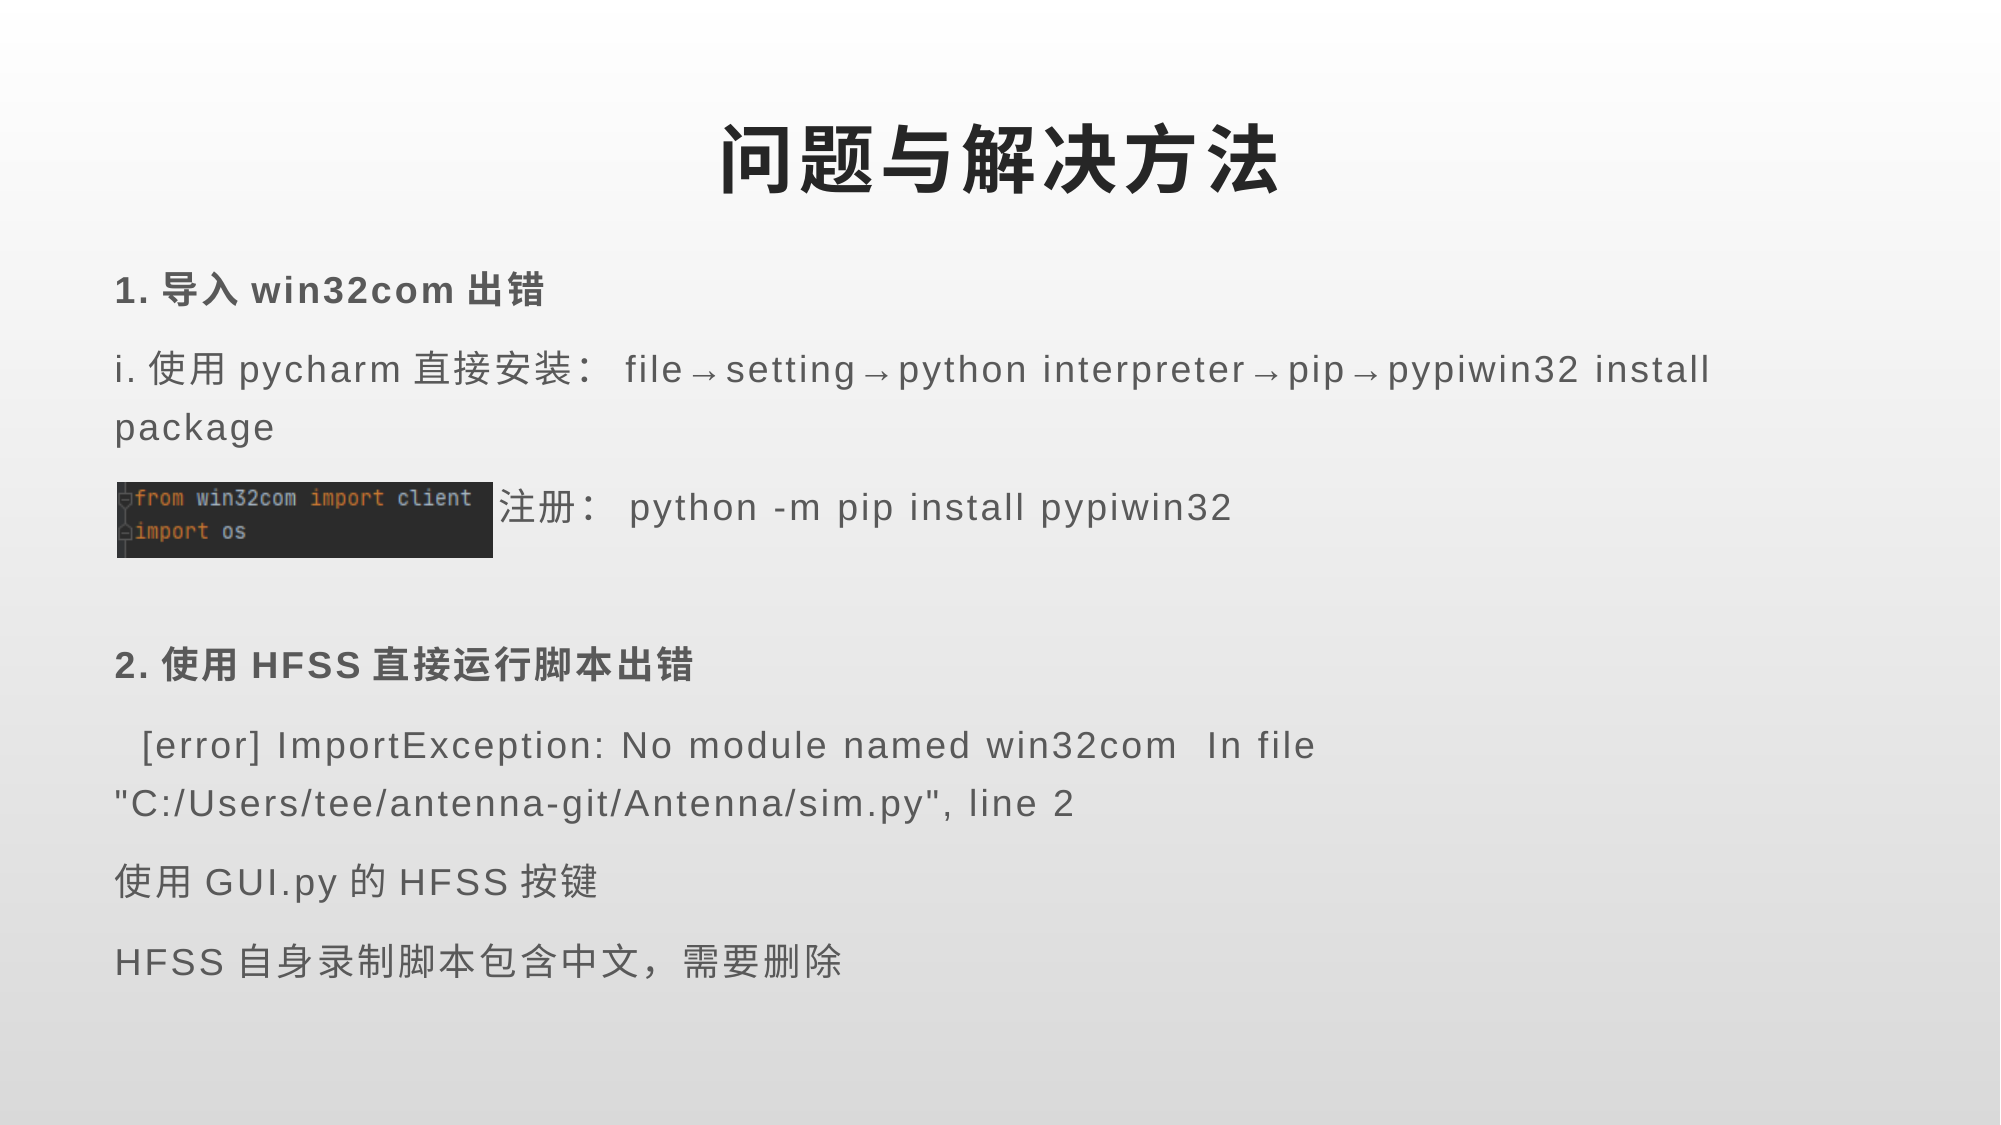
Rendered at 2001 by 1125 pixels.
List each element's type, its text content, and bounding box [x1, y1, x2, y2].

picture [117, 482, 493, 558]
list 1.导入win32com出错 i.使用pycharm直接安装：file→setting→python interpreter→pip→pypiwin32 install package ii.或项目terminal下注册：python -m pip install pypiwin32 2.使用HFSS直接运行脚本出错 [error] ImportException: No module named win32com In file "C:/Users/tee/antenna-git/Antenna/sim.py", line 2 使用GUI.py的HFSS按键 HFSS自身录制脚本包含中文，需要删除 [99, 244, 1900, 1026]
title 问题与解决方法 [99, 99, 1900, 216]
